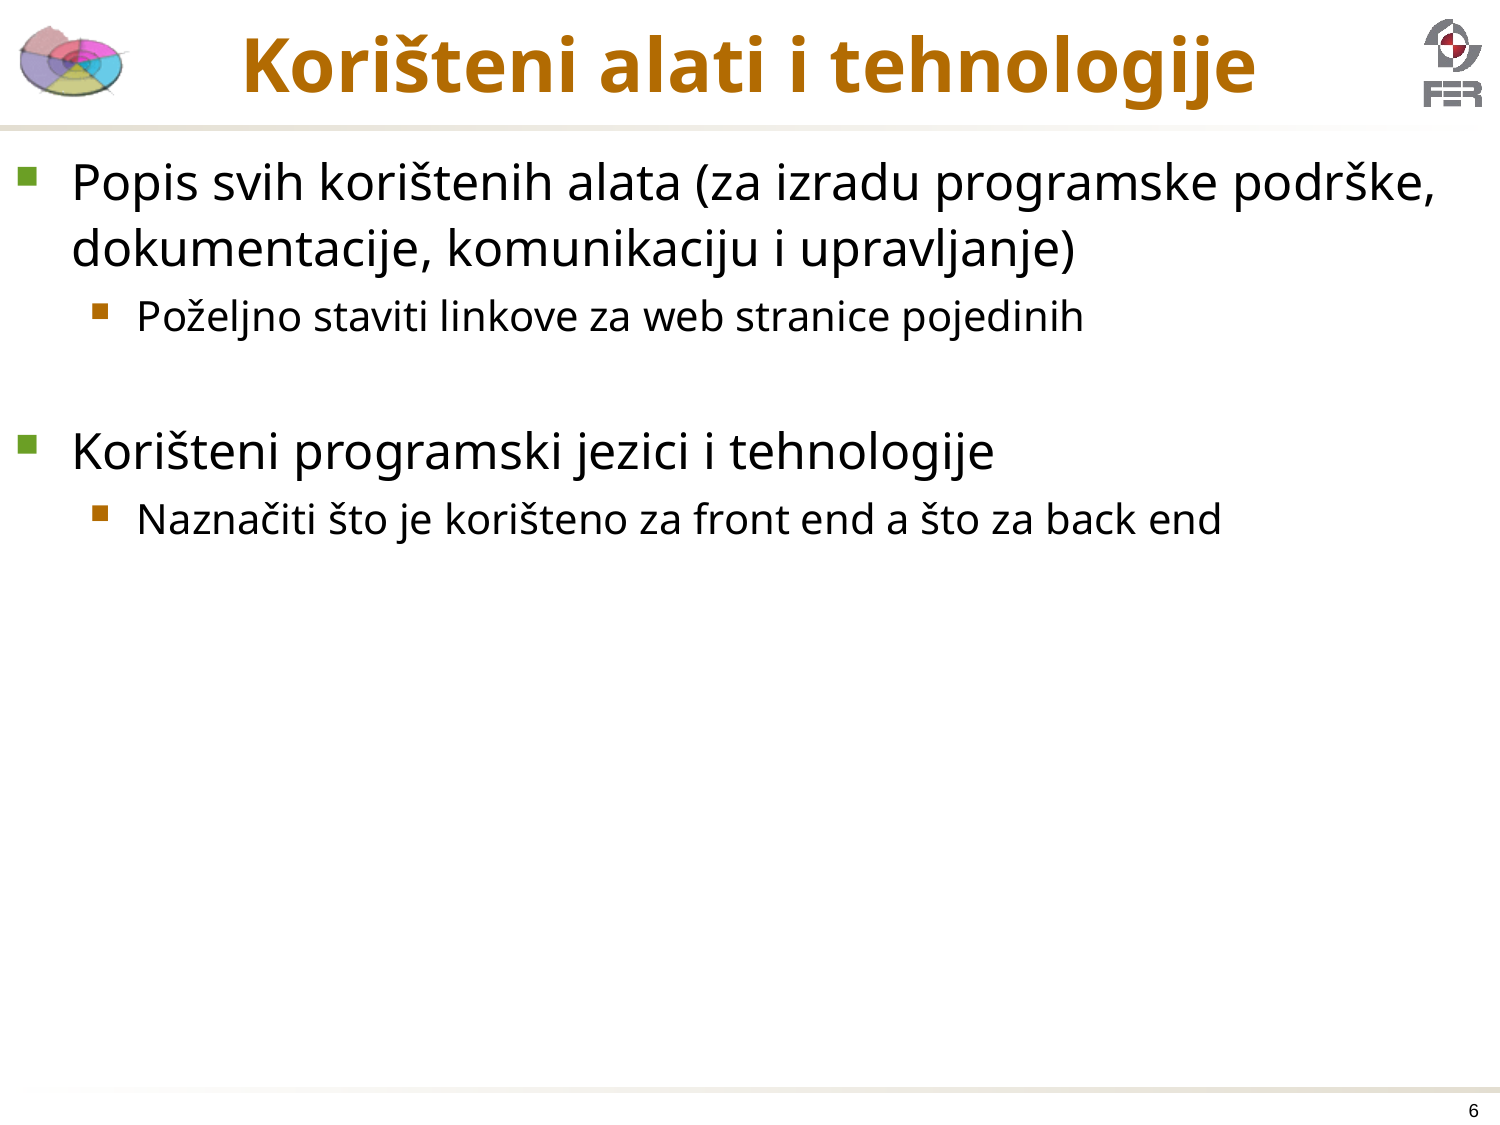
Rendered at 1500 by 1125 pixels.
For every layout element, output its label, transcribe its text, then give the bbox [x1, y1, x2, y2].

slide_number 6 [1316, 1092, 1495, 1125]
title Korišteni alati i tehnologije [0, 0, 1500, 126]
list Popis svih korištenih alata (za izradu programske podrške, dokumentacije, komunikaciju i upravljanje) Poželjno staviti linkove za web stranice pojedinih Korišteni programski jezici i tehnologije Naznačiti što je korišteno za front end a što za back end [0, 136, 1500, 1083]
